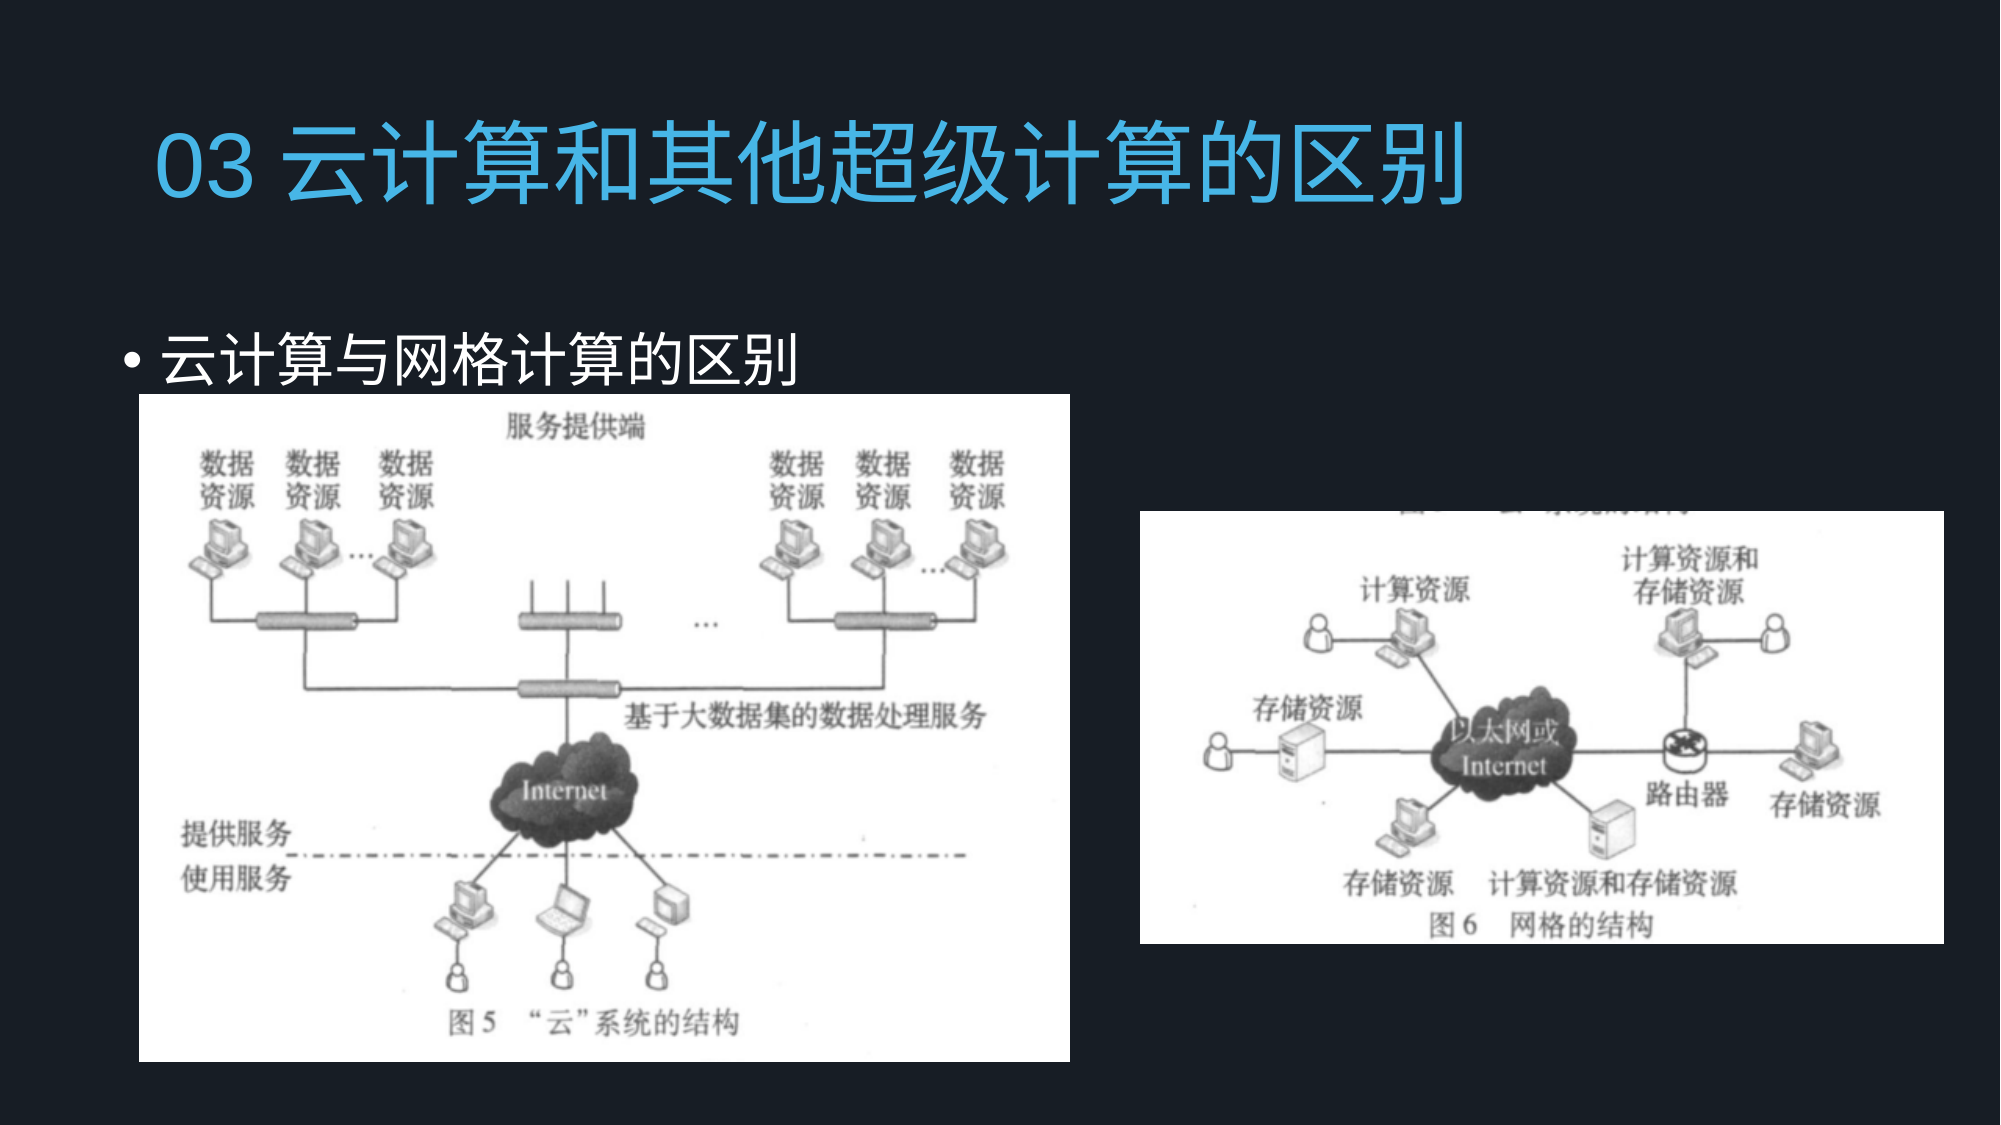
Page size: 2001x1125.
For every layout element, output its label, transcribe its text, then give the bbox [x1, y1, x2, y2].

picture [1140, 511, 1944, 945]
text_box 云计算与网格计算的区别 [107, 233, 1988, 873]
text_box 03云计算和其他超级计算的区别 [139, 59, 1865, 233]
picture [139, 394, 1070, 1062]
